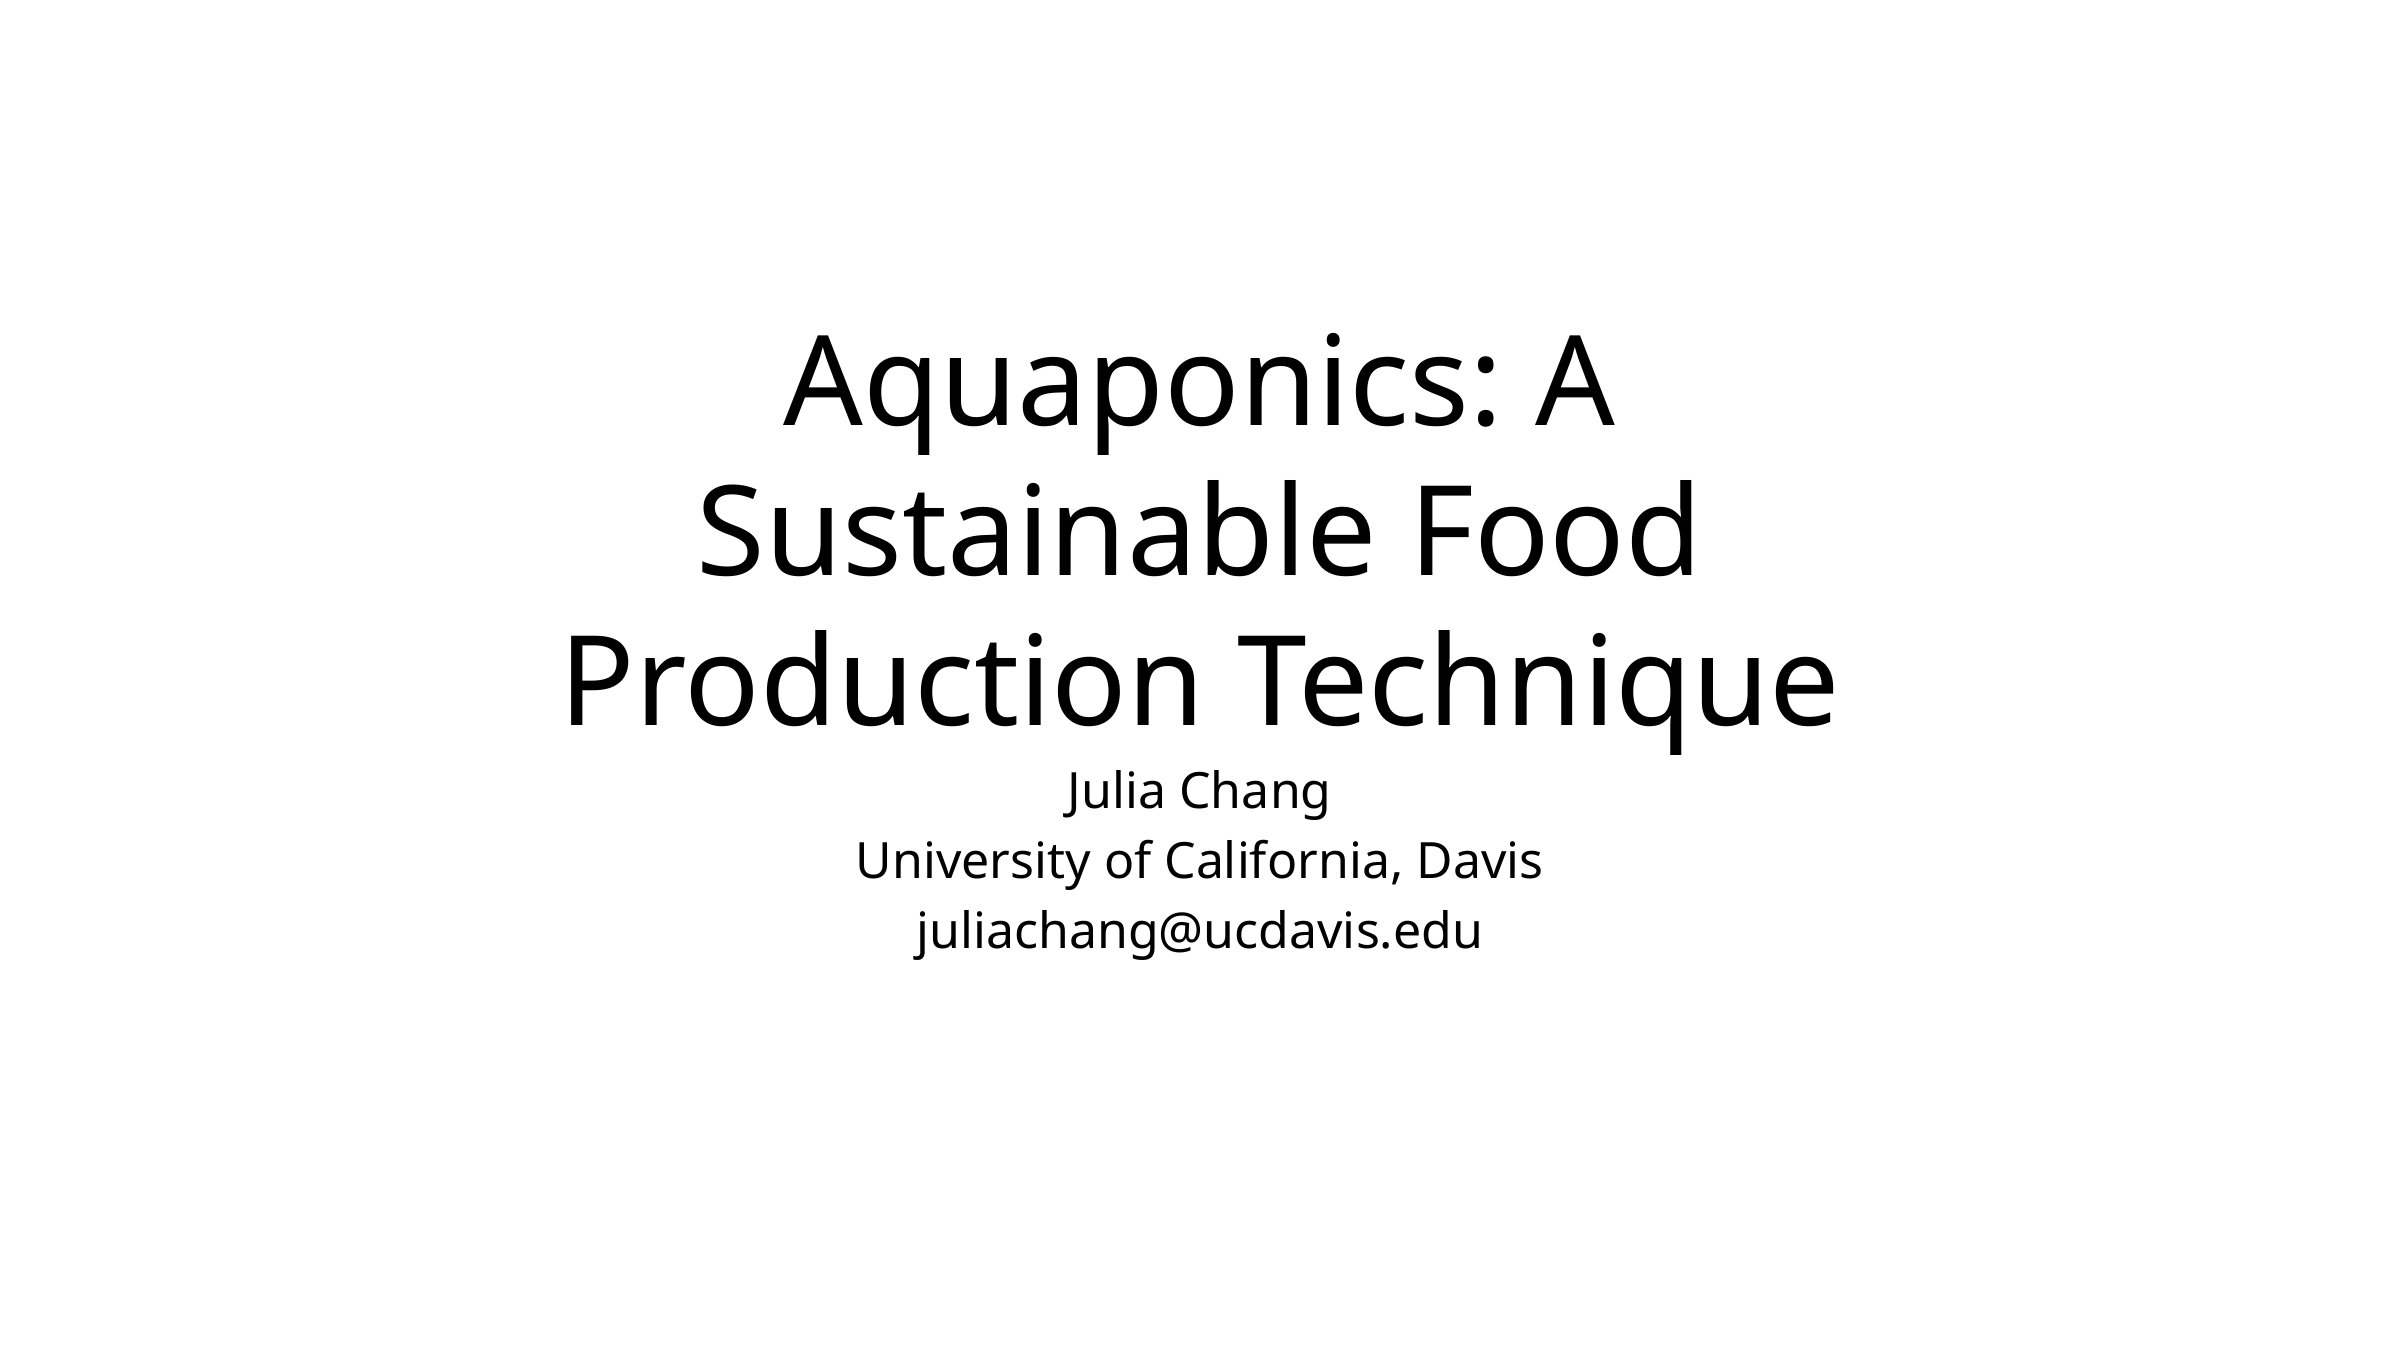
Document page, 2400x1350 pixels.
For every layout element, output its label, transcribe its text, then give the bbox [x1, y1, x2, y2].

subtitle Julia Chang University of California, Davis juliachang@ucdavis.edu [450, 750, 1950, 1023]
title Aquaponics: A Sustainable Food Production Technique [450, 329, 1950, 721]
